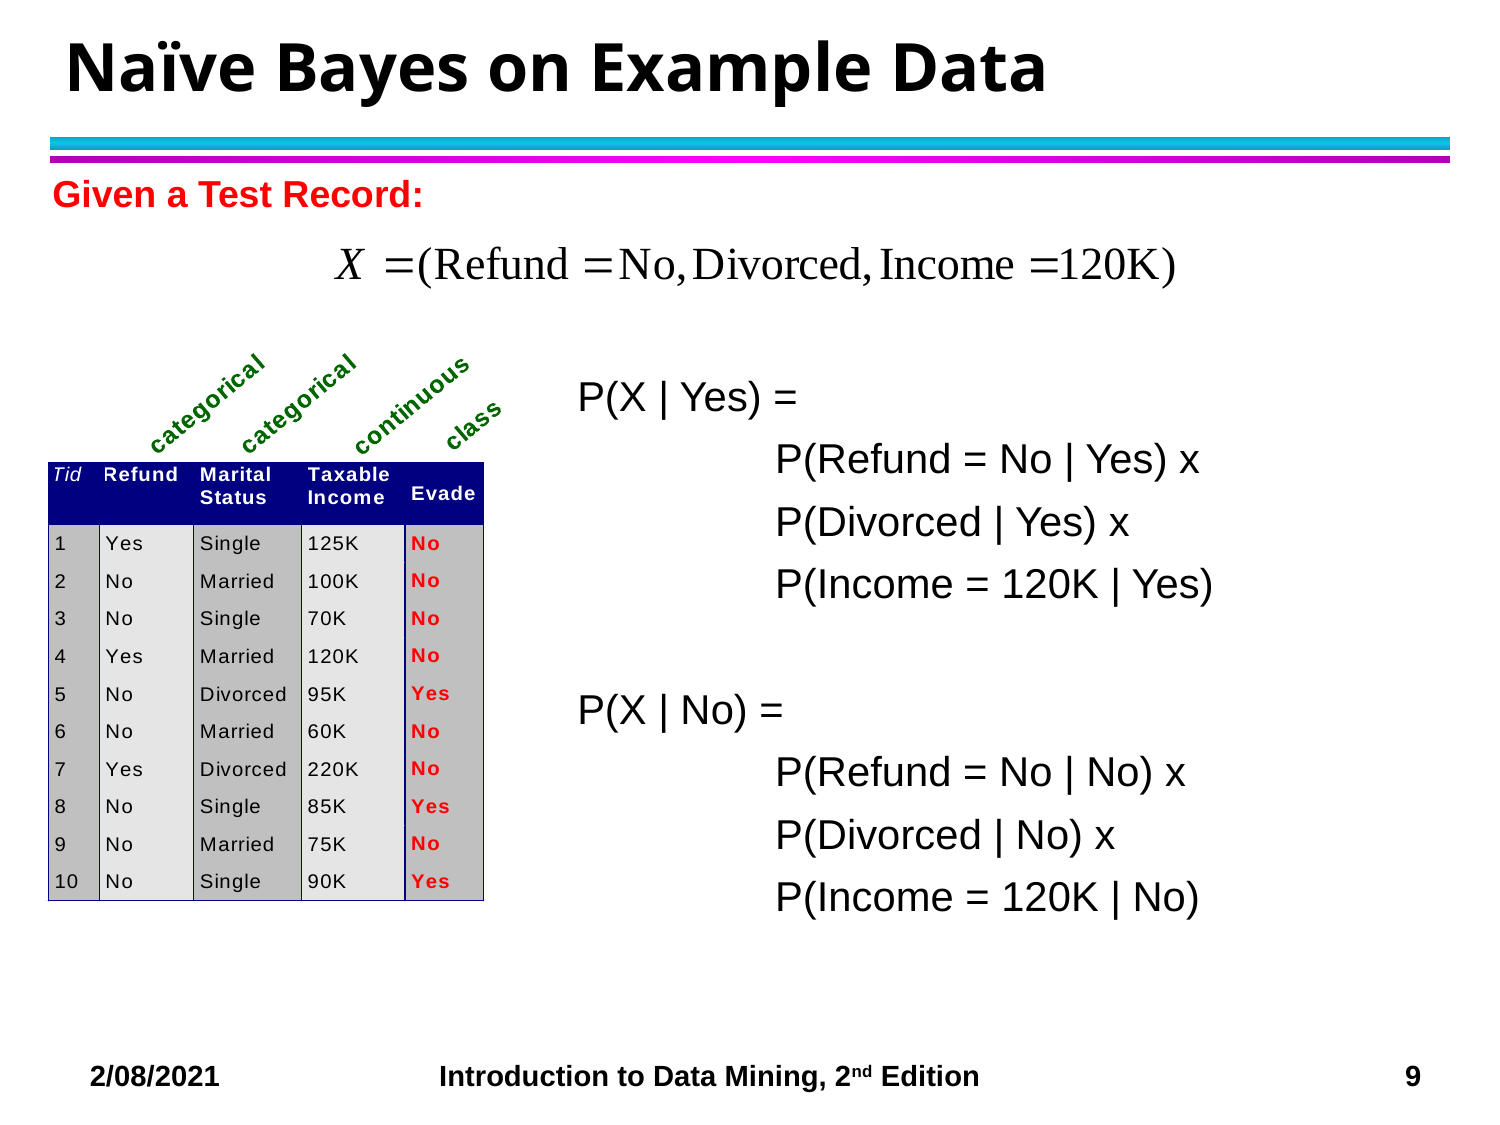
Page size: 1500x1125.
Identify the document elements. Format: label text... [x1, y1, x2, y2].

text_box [37, 337, 526, 918]
text_box Given a Test Record: [37, 162, 488, 223]
text_box P(X | Yes) = P(Refund = No | Yes) x P(Divorced | Yes) x P(Income = 120K | Yes) P(X | No) = P(Refund = No | No) x P(Divorced | No) x P(Income = 120K | No) [562, 362, 1363, 1125]
title Naïve Bayes on Example Data [50, 24, 1475, 113]
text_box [324, 237, 1183, 300]
